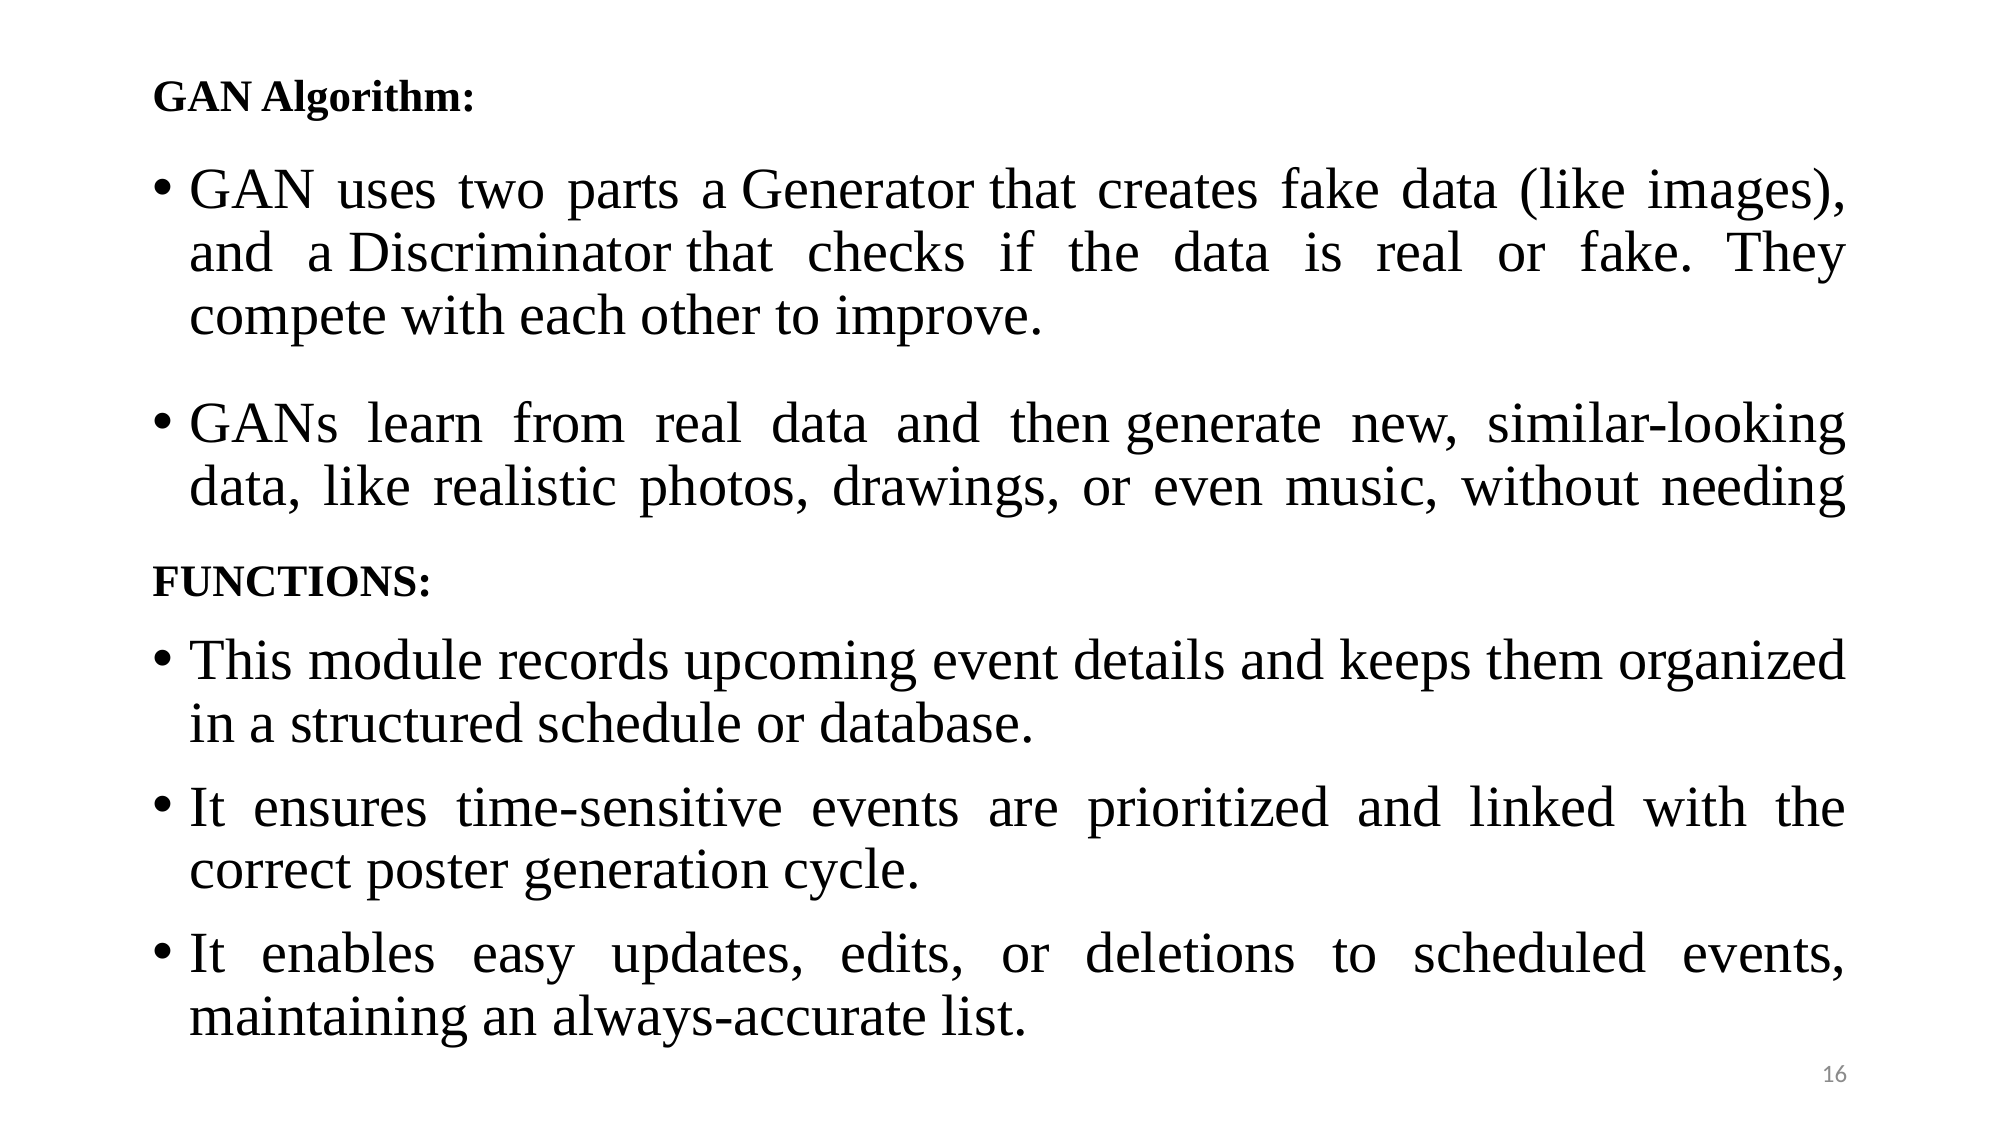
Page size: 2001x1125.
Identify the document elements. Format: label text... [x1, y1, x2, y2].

text_box GAN uses two parts a Generator that creates fake data (like images), and a Discriminator that checks if the data is real or fake. They compete with each other to improve. GANs learn from real data and then generate new, similar-looking data, like realistic photos, drawings, or even music, without needing [137, 150, 1863, 520]
slide_number 16 [1412, 1042, 1863, 1103]
list This module records upcoming event details and keeps them organized in a structured schedule or database. It ensures time-sensitive events are prioritized and linked with the correct poster generation cycle. It enables easy updates, edits, or deletions to scheduled events, maintaining an always-accurate list. [137, 621, 1863, 1073]
title FUNCTIONS: [137, 550, 1863, 614]
text_box GAN Algorithm: [137, 64, 1863, 129]
